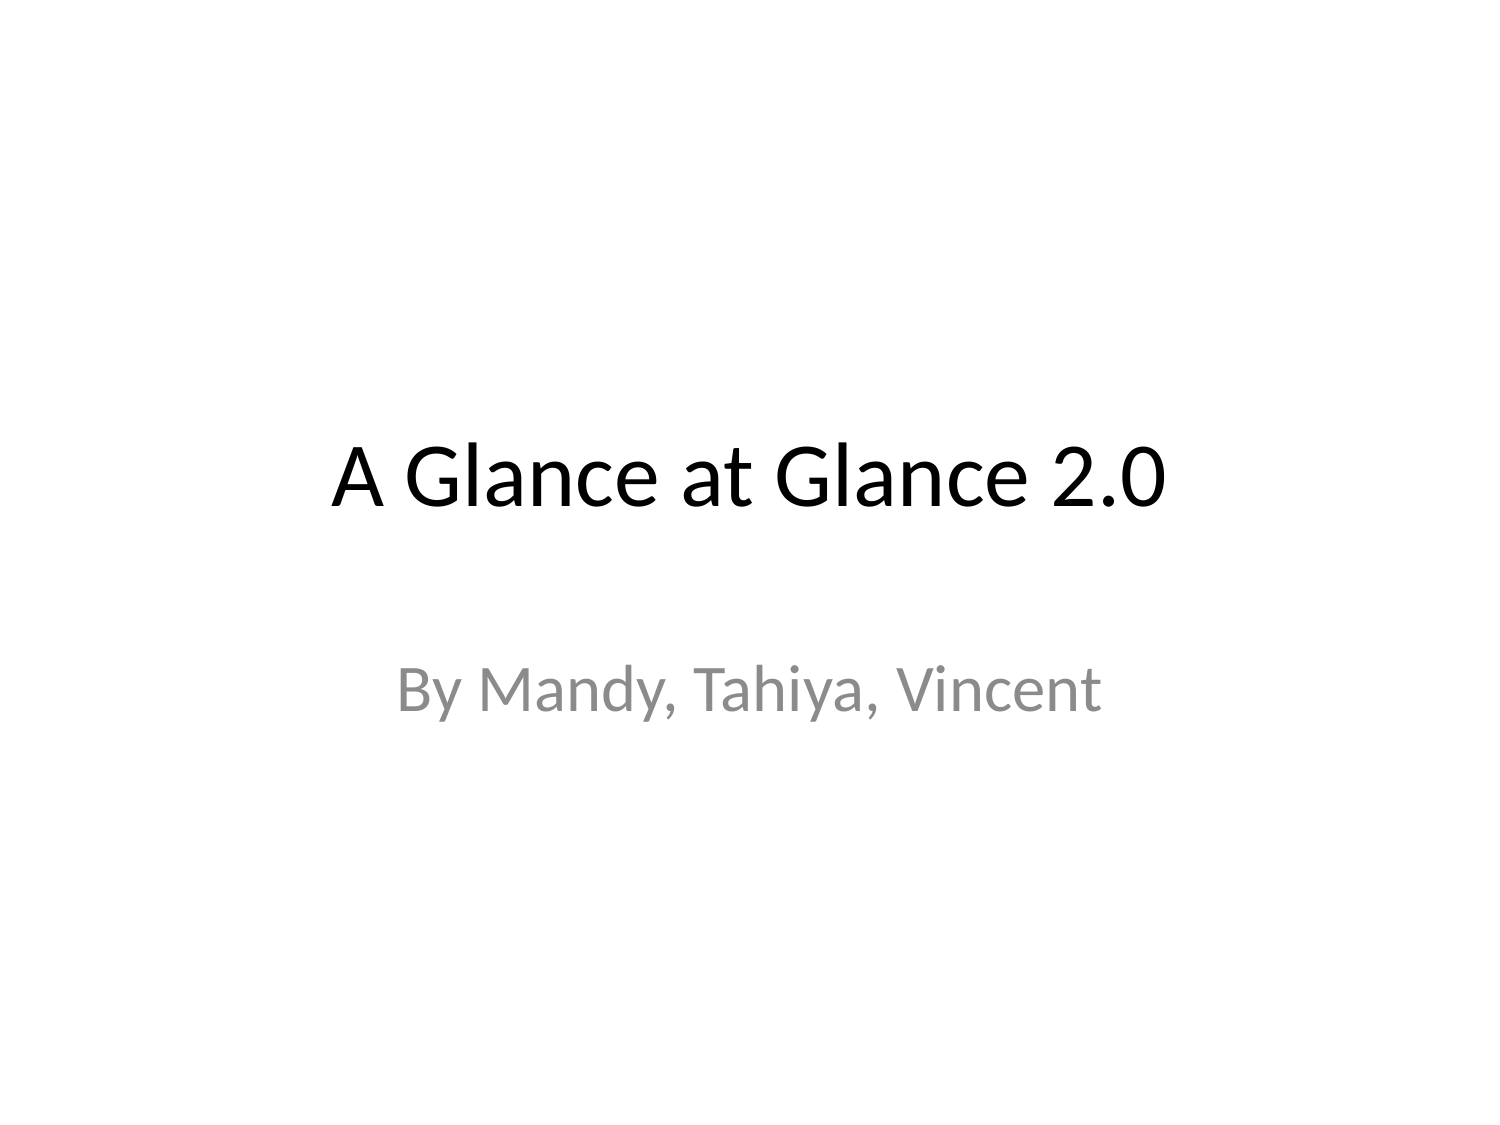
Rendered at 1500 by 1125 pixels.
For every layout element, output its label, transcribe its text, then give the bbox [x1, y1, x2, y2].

subtitle By Mandy, Tahiya, Vincent [225, 637, 1275, 925]
title A Glance at Glance 2.0 [112, 349, 1388, 591]
